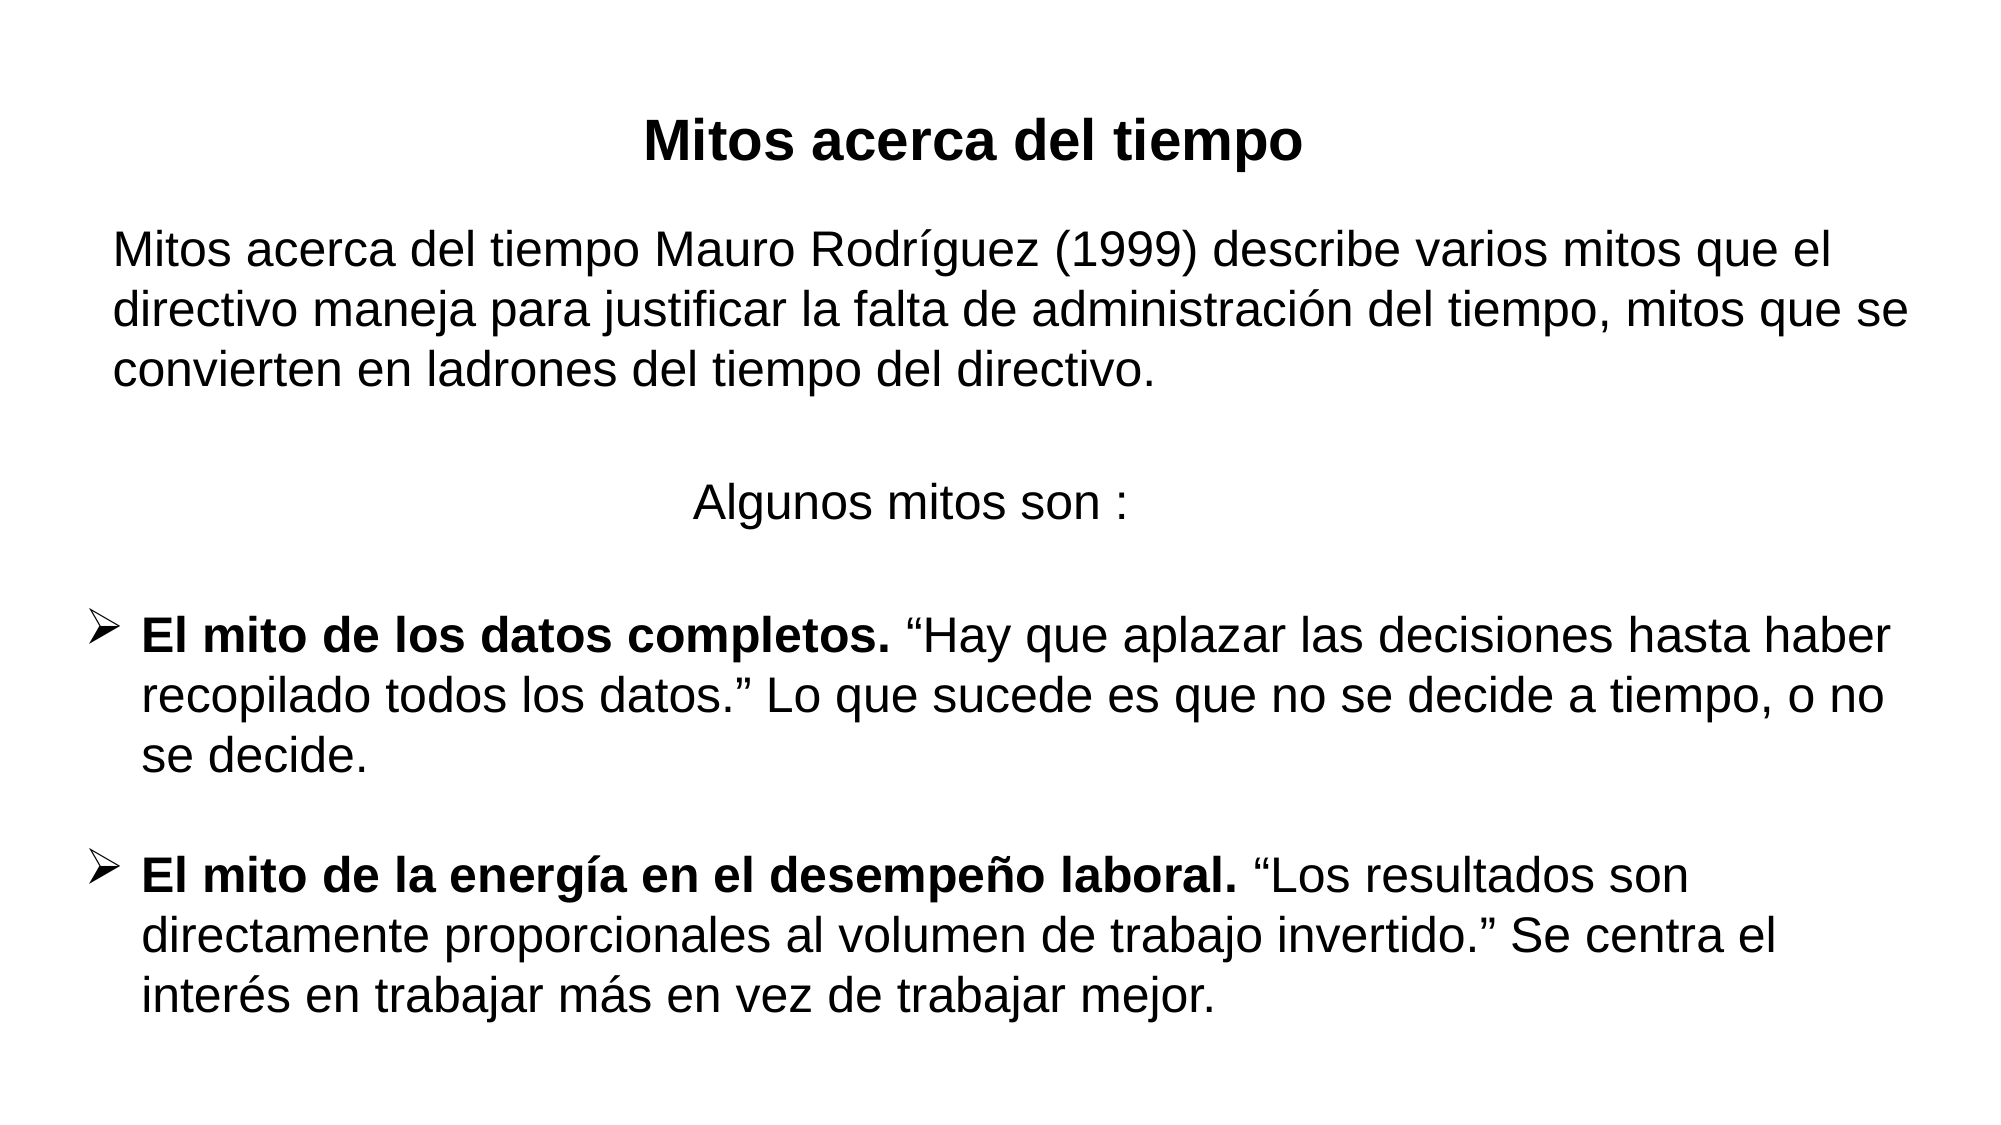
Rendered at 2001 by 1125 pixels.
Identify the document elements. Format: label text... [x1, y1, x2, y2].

text_box Algunos mitos son : [678, 462, 1145, 538]
text_box Mitos acerca del tiempo [628, 94, 1337, 180]
text_box Mitos acerca del tiempo Mauro Rodríguez (1999) describe varios mitos que el directivo maneja para justificar la falta de administración del tiempo, mitos que se convierten en ladrones del tiempo del directivo. [97, 208, 1948, 404]
text_box El mito de los datos completos. “Hay que aplazar las decisiones hasta haber recopilado todos los datos.” Lo que sucede es que no se decide a tiempo, o no se decide. El mito de la energía en el desempeño laboral. “Los resultados son directamente proporcionales al volumen de trabajo invertido.” Se centra el interés en trabajar más en vez de trabajar mejor. [70, 595, 1948, 1031]
